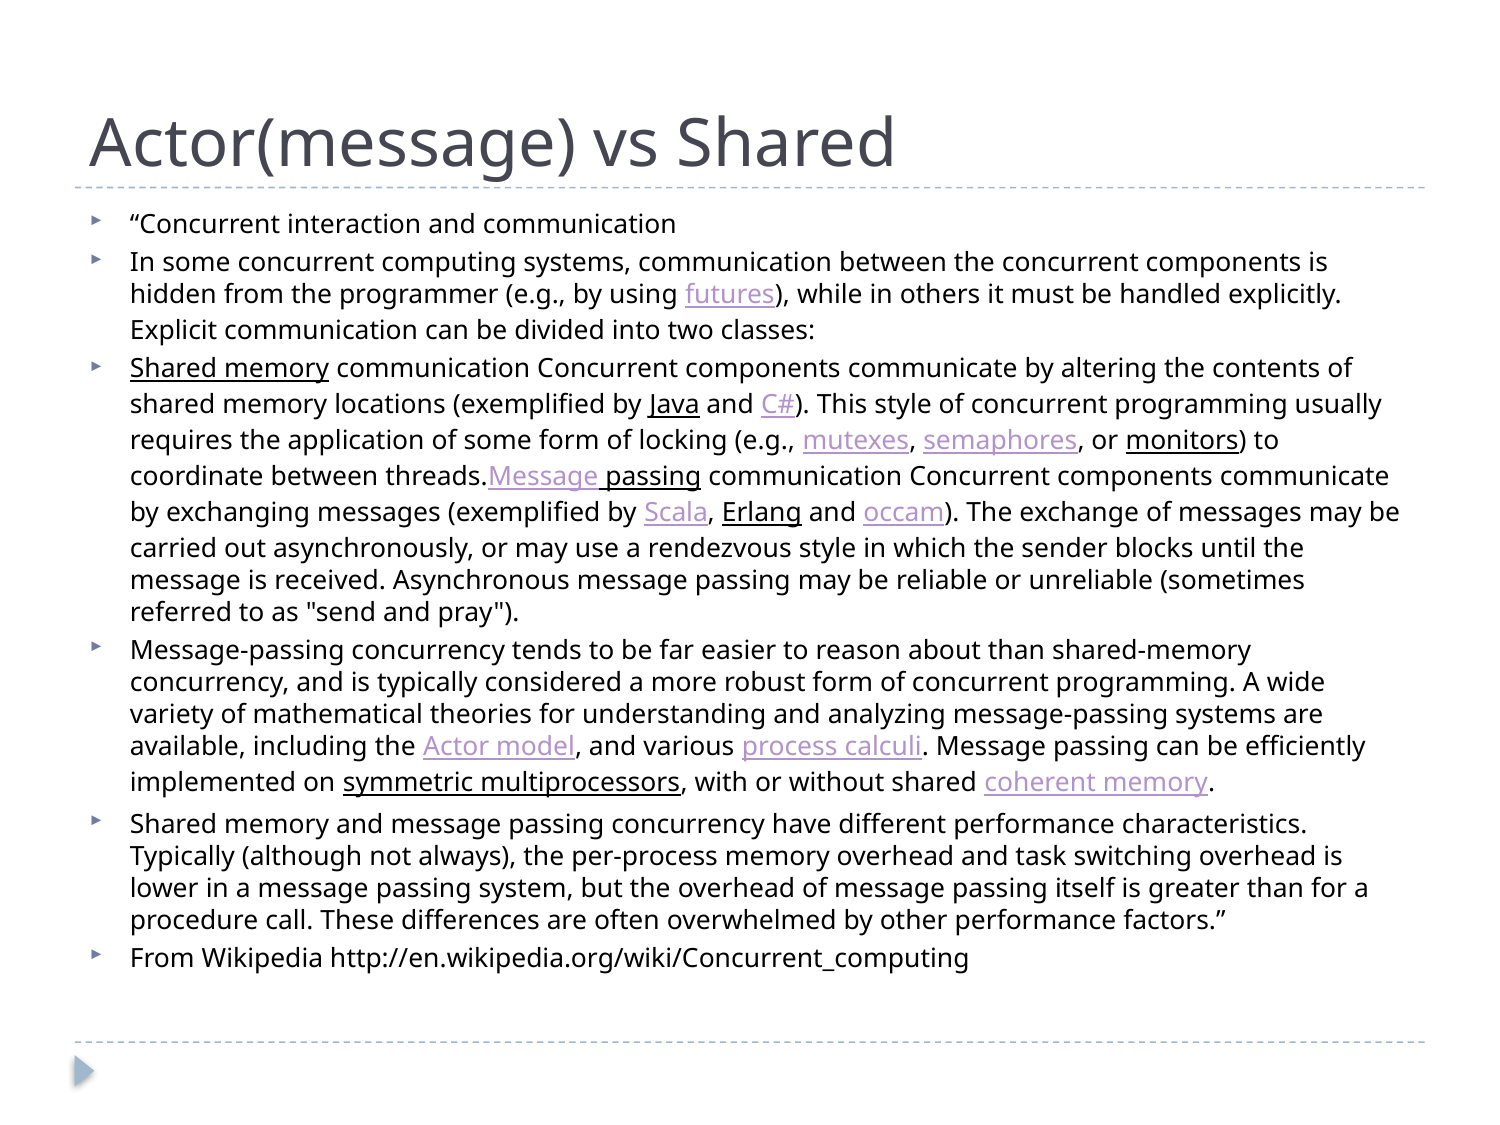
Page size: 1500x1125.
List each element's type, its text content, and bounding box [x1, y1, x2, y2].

list “Concurrent interaction and communication In some concurrent computing systems, communication between the concurrent components is hidden from the programmer (e.g., by using futures), while in others it must be handled explicitly. Explicit communication can be divided into two classes: Shared memory communication Concurrent components communicate by altering the contents of shared memory locations (exemplified by Java and C#). This style of concurrent programming usually requires the application of some form of locking (e.g., mutexes, semaphores, or monitors) to coordinate between threads.Message passing communication Concurrent components communicate by exchanging messages (exemplified by Scala, Erlang and occam). The exchange of messages may be carried out asynchronously, or may use a rendezvous style in which the sender blocks until the message is received. Asynchronous message passing may be reliable or unreliable (sometimes referred to as "send and pray"). Message-passing concurrency tends to be far easier to reason about than shared-memory concurrency, and is typically considered a more robust form of concurrent programming. A wide variety of mathematical theories for understanding and analyzing message-passing systems are available, including the Actor model, and various process calculi. Message passing can be efficiently implemented on symmetric multiprocessors, with or without shared coherent memory. Shared memory and message passing concurrency have different performance characteristics. Typically (although not always), the per-process memory overhead and task switching overhead is lower in a message passing system, but the overhead of message passing itself is greater than for a procedure call. These differences are often overwhelmed by other performance factors.” From Wikipedia http://en.wikipedia.org/wiki/Concurrent_computing [75, 200, 1425, 1010]
title Actor(message) vs Shared [75, 24, 1425, 188]
